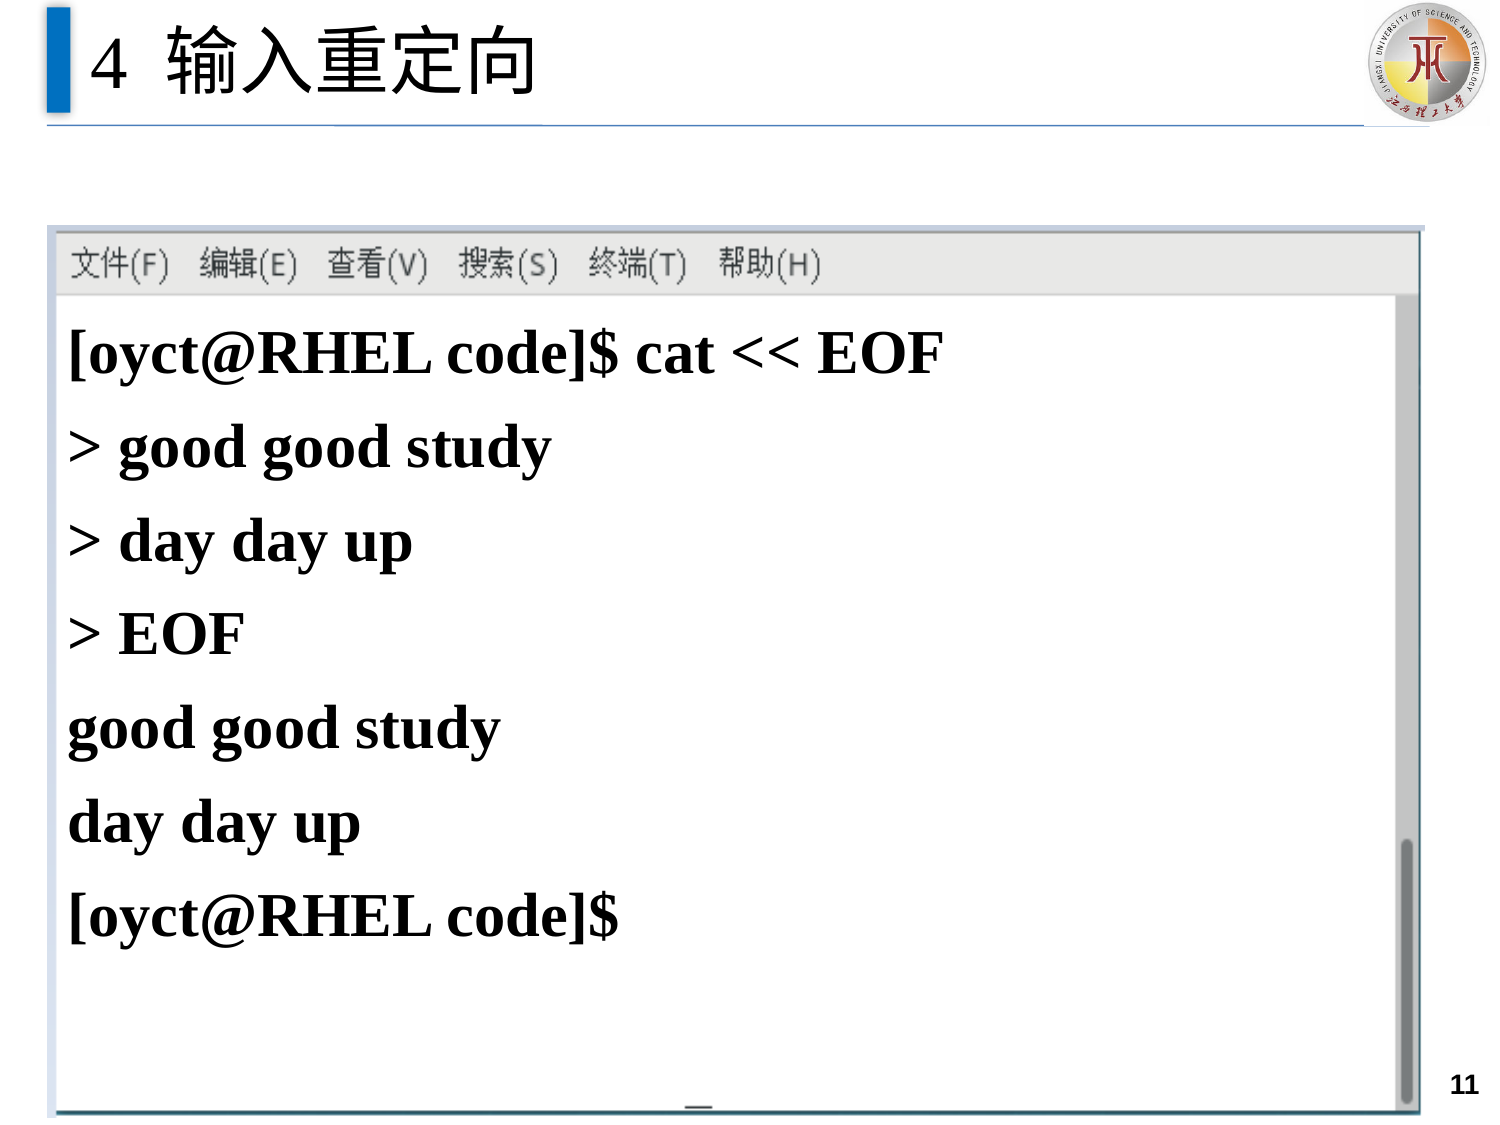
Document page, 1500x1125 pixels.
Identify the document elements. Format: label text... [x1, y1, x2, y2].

picture [1364, 0, 1490, 126]
title 4 输入重定向 [75, 0, 1425, 122]
slide_number 11 [1355, 1042, 1495, 1125]
list [oyct@RHEL code]$ cat << EOF > good good study > day day up > EOF good good study day day up [oyct@RHEL code]$ [52, 303, 1387, 1121]
picture [47, 225, 1425, 1118]
